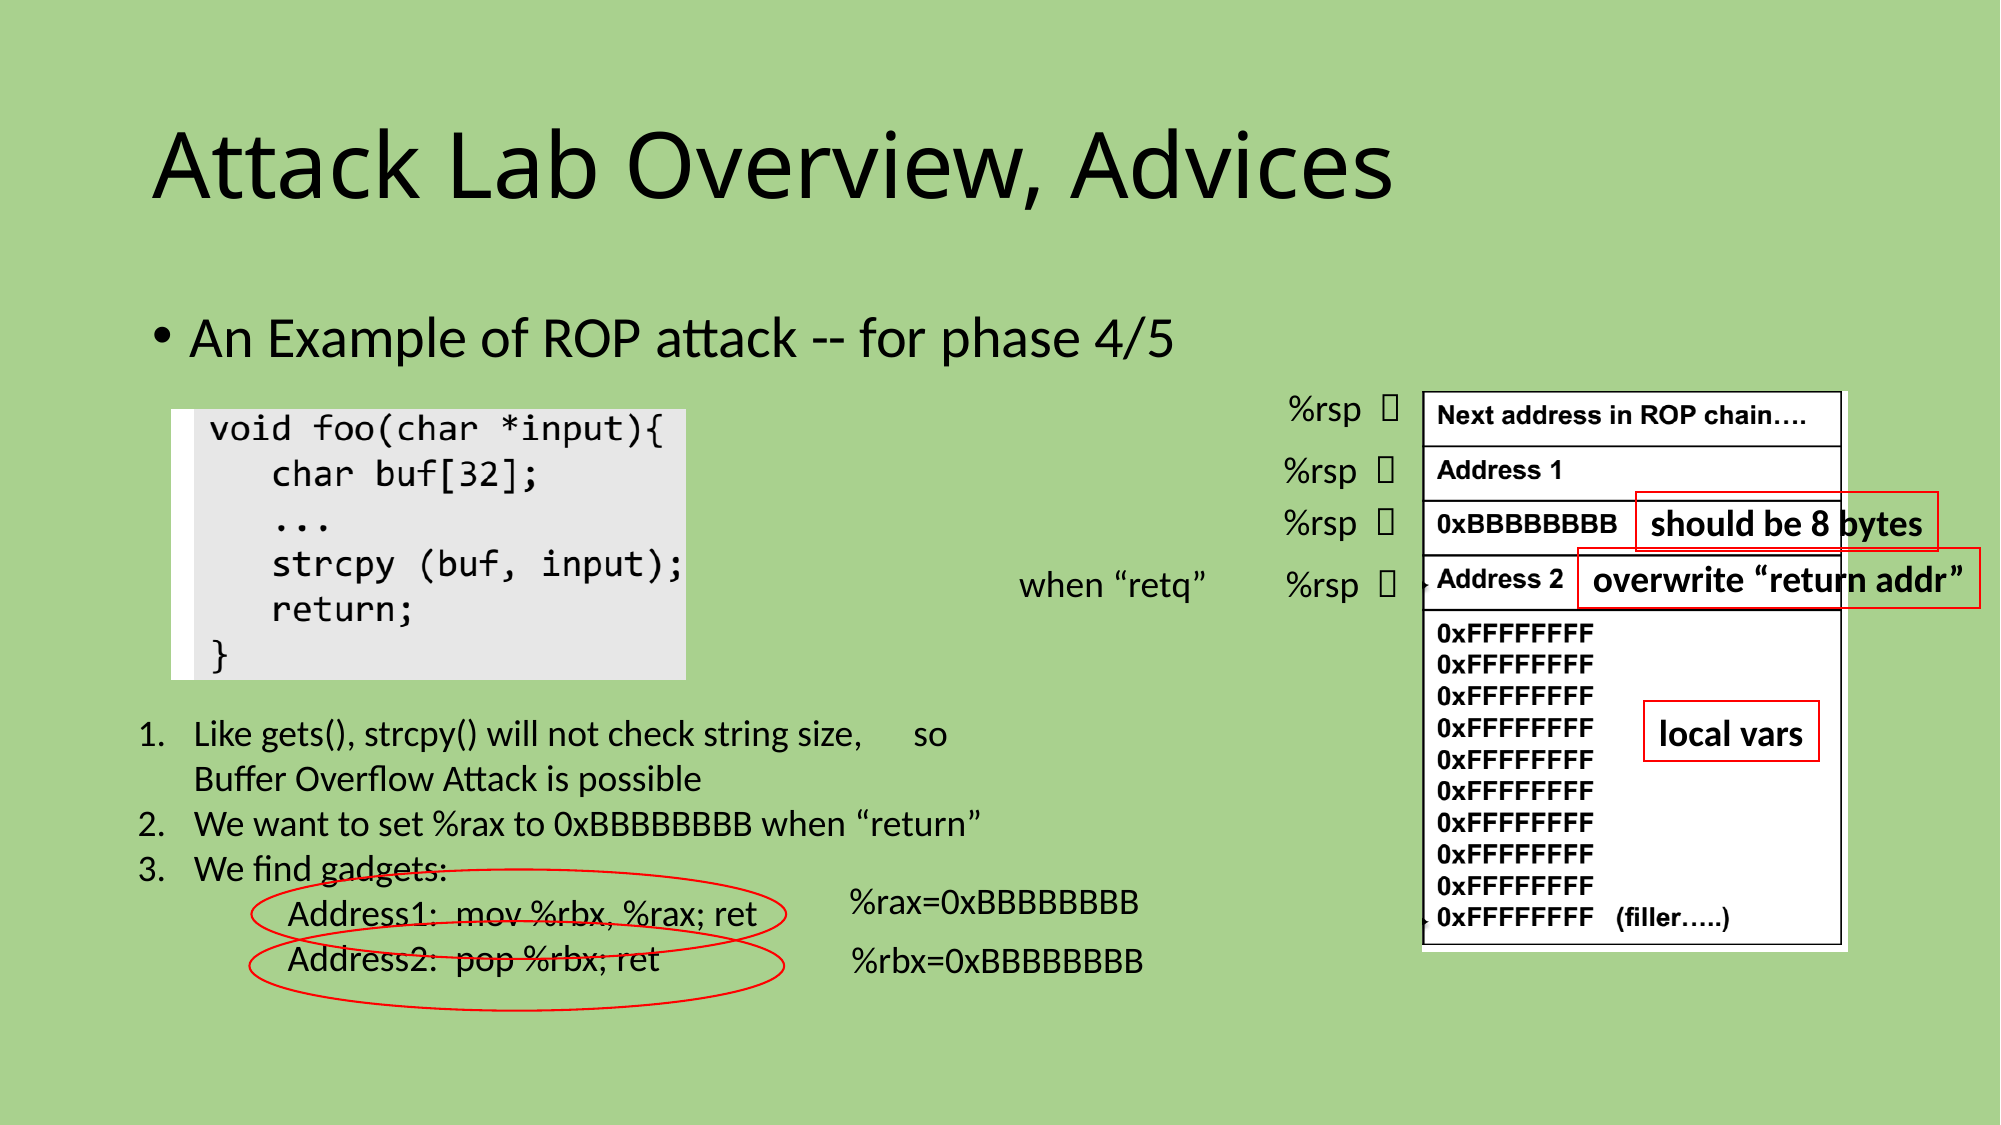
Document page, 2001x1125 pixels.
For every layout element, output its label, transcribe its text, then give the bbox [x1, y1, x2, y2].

text_box [248, 940, 786, 1012]
picture [171, 409, 686, 681]
text_box when “retq” [1004, 552, 1223, 612]
text_box %rsp  [1270, 552, 1414, 612]
text_box %rax=0xBBBBBBBB [834, 869, 1156, 930]
text_box %rsp  [1268, 438, 1412, 499]
text_box %rsp  [1268, 499, 1412, 551]
text_box %rbx=0xBBBBBBBB [836, 928, 1160, 989]
picture [1422, 391, 1848, 952]
text_box %rsp  [1273, 376, 1417, 437]
text_box [250, 868, 788, 960]
list An Example of ROP attack -- for phase 4/5 [137, 299, 1863, 1014]
text_box should be 8 bytes [1848, 491, 1939, 552]
text_box Like gets(), strcpy() will not check string size, so Buffer Overflow Attack is possible We want to set %rax to 0xBBBBBBBB when “return” We find gadgets: Address1: mov %rbx, %rax; ret Address2: pop %rbx; ret [123, 701, 1024, 987]
title Attack Lab Overview, Advices [137, 59, 1863, 278]
text_box overwrite “return addr” [1848, 547, 1981, 609]
